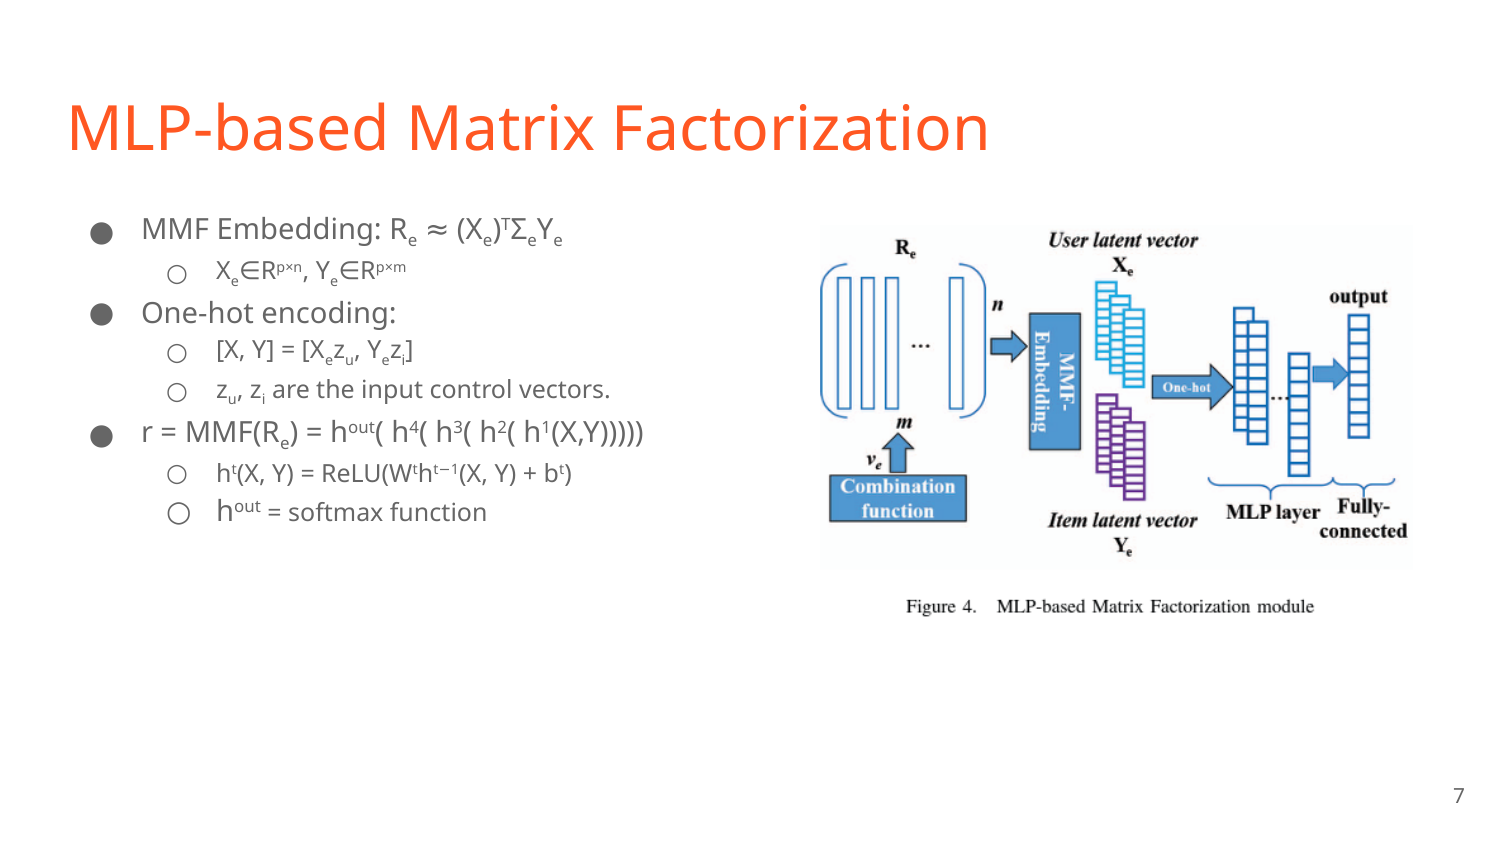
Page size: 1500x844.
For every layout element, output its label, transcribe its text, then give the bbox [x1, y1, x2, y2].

picture [814, 225, 1413, 619]
title MLP-based Matrix Factorization [51, 72, 1449, 167]
list MMF Embedding: Re ≈ (Xe)TΣeYe Xe∈Rp×n, Ye∈Rp×m One-hot encoding: [X, Y] = [Xezu, Yezi] zu, zi are the input control vectors. r = MMF(Re) = hout( h4( h3( h2( h1(X,Y))))) ht(X, Y) = ReLU(Wtht−1(X, Y) + bt) hout = softmax function [51, 189, 708, 750]
slide_number ‹#› [1389, 764, 1480, 830]
